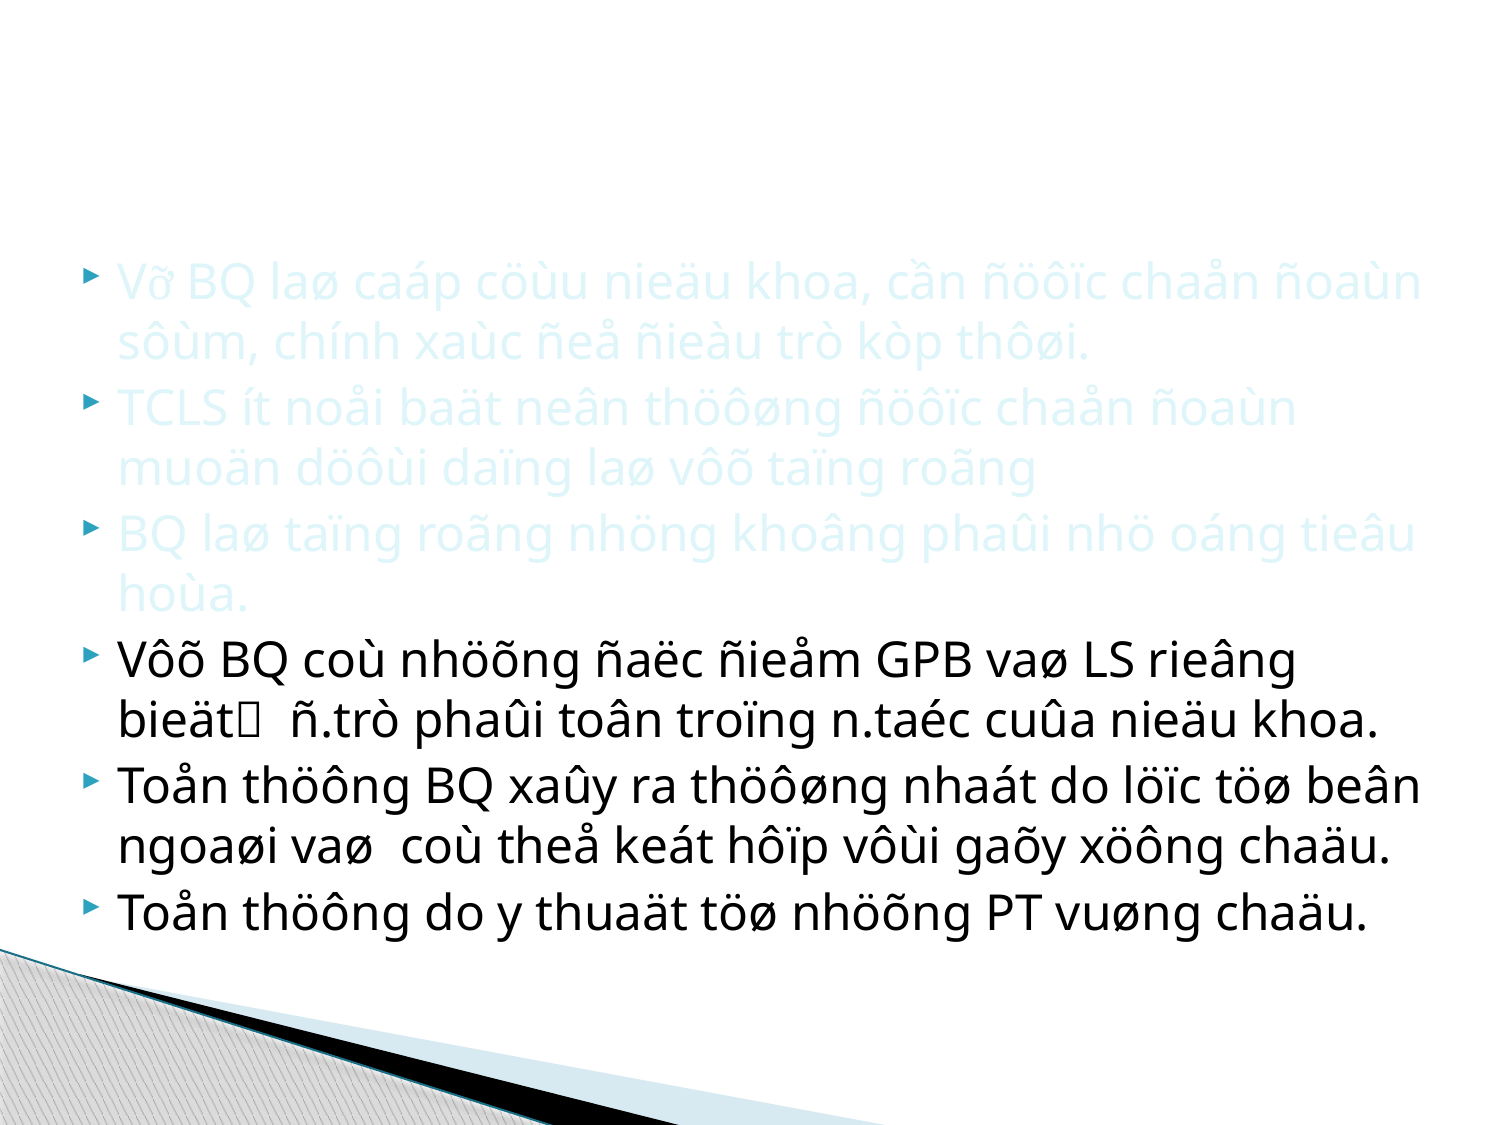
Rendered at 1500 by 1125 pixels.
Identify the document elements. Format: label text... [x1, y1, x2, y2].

list Vỡ BQ laø caáp cöùu nieäu khoa, cần ñöôïc chaån ñoaùn sôùm, chính xaùc ñeå ñieàu trò kòp thôøi. TCLS ít noåi baät neân thöôøng ñöôïc chaån ñoaùn muoän döôùi daïng laø vôõ taïng roãng BQ laø taïng roãng nhöng khoâng phaûi nhö oáng tieâu hoùa. Vôõ BQ coù nhöõng ñaëc ñieåm GPB vaø LS rieâng bieät ñ.trò phaûi toân troïng n.taéc cuûa nieäu khoa. Toån thöông BQ xaûy ra thöôøng nhaát do löïc töø beân ngoaøi vaø coù theå keát hôïp vôùi gaõy xöông chaäu. Toån thöông do y thuaät töø nhöõng PT vuøng chaäu. [50, 243, 1450, 986]
